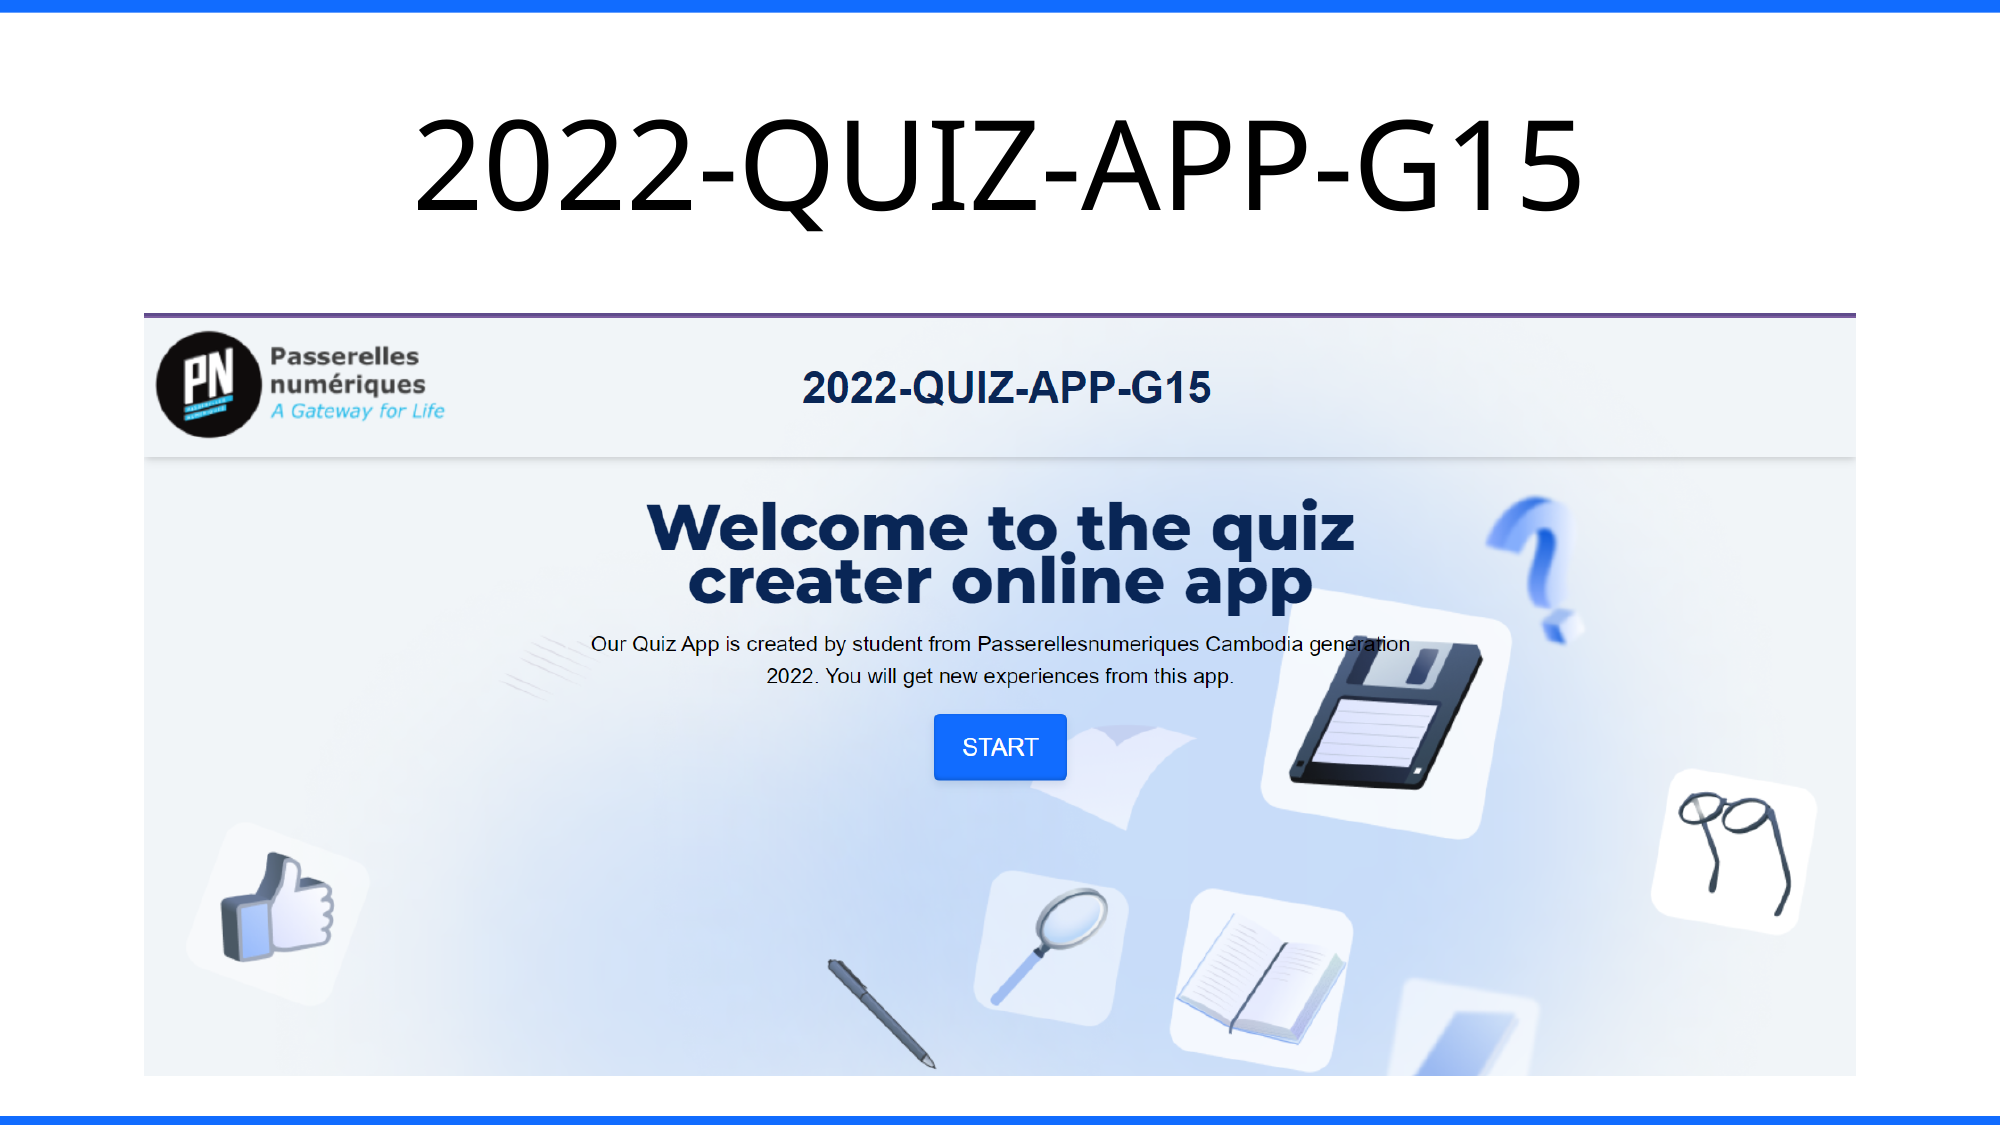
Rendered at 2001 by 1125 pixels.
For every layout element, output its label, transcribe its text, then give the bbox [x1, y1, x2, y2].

text_box [0, 0, 2000, 14]
title 2022-QUIZ-APP-G15 [249, 48, 1750, 291]
picture [144, 313, 1856, 1077]
text_box [0, 1115, 2000, 1125]
